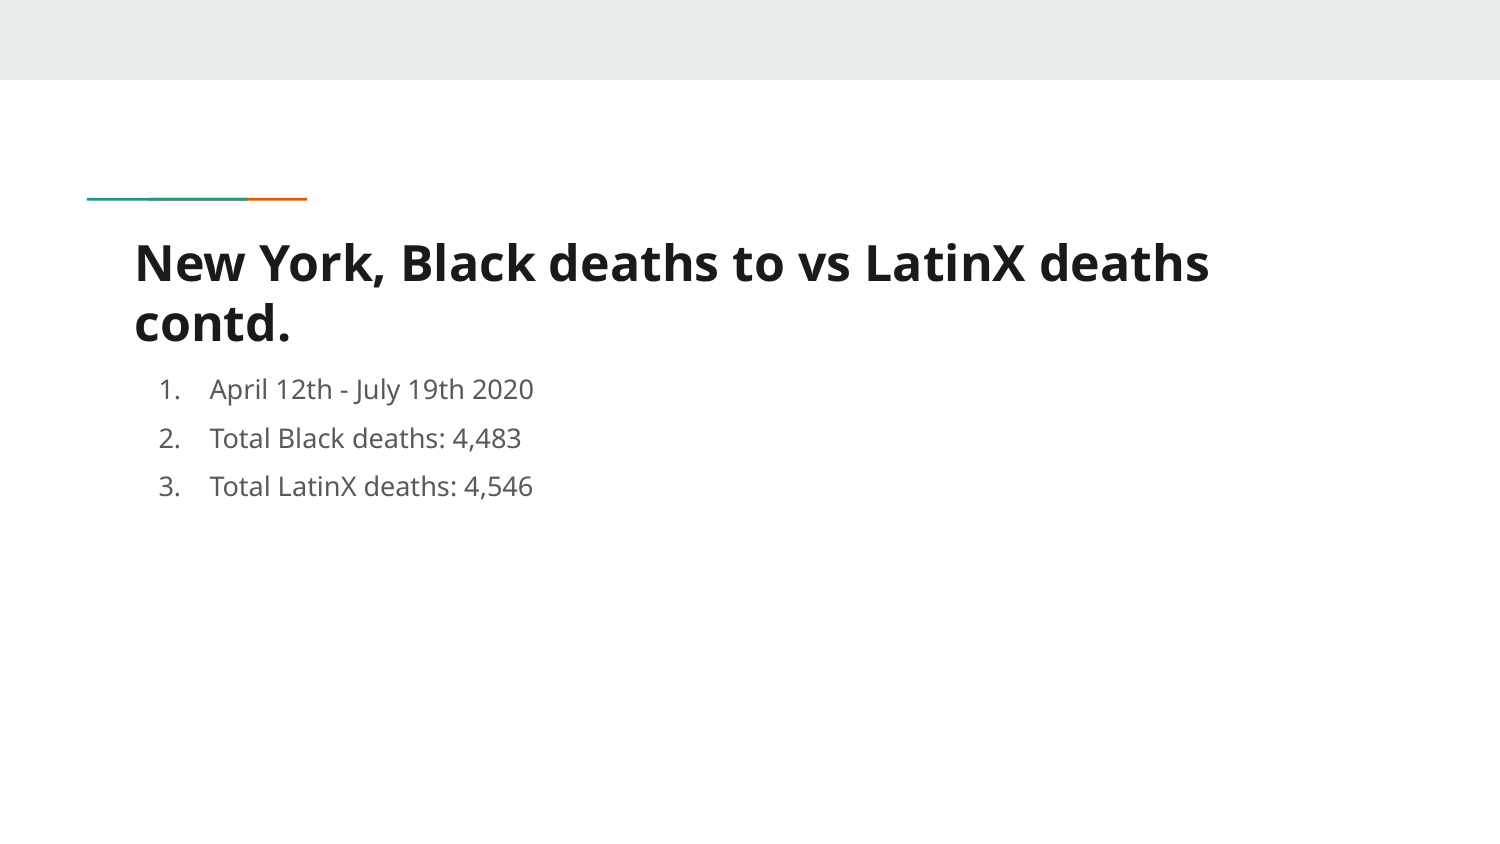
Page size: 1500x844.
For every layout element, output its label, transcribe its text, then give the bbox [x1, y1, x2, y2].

list April 12th - July 19th 2020 Total Black deaths: 4,483 Total LatinX deaths: 4,546 [119, 341, 1381, 712]
title New York, Black deaths to vs LatinX deaths contd. [119, 216, 1381, 305]
